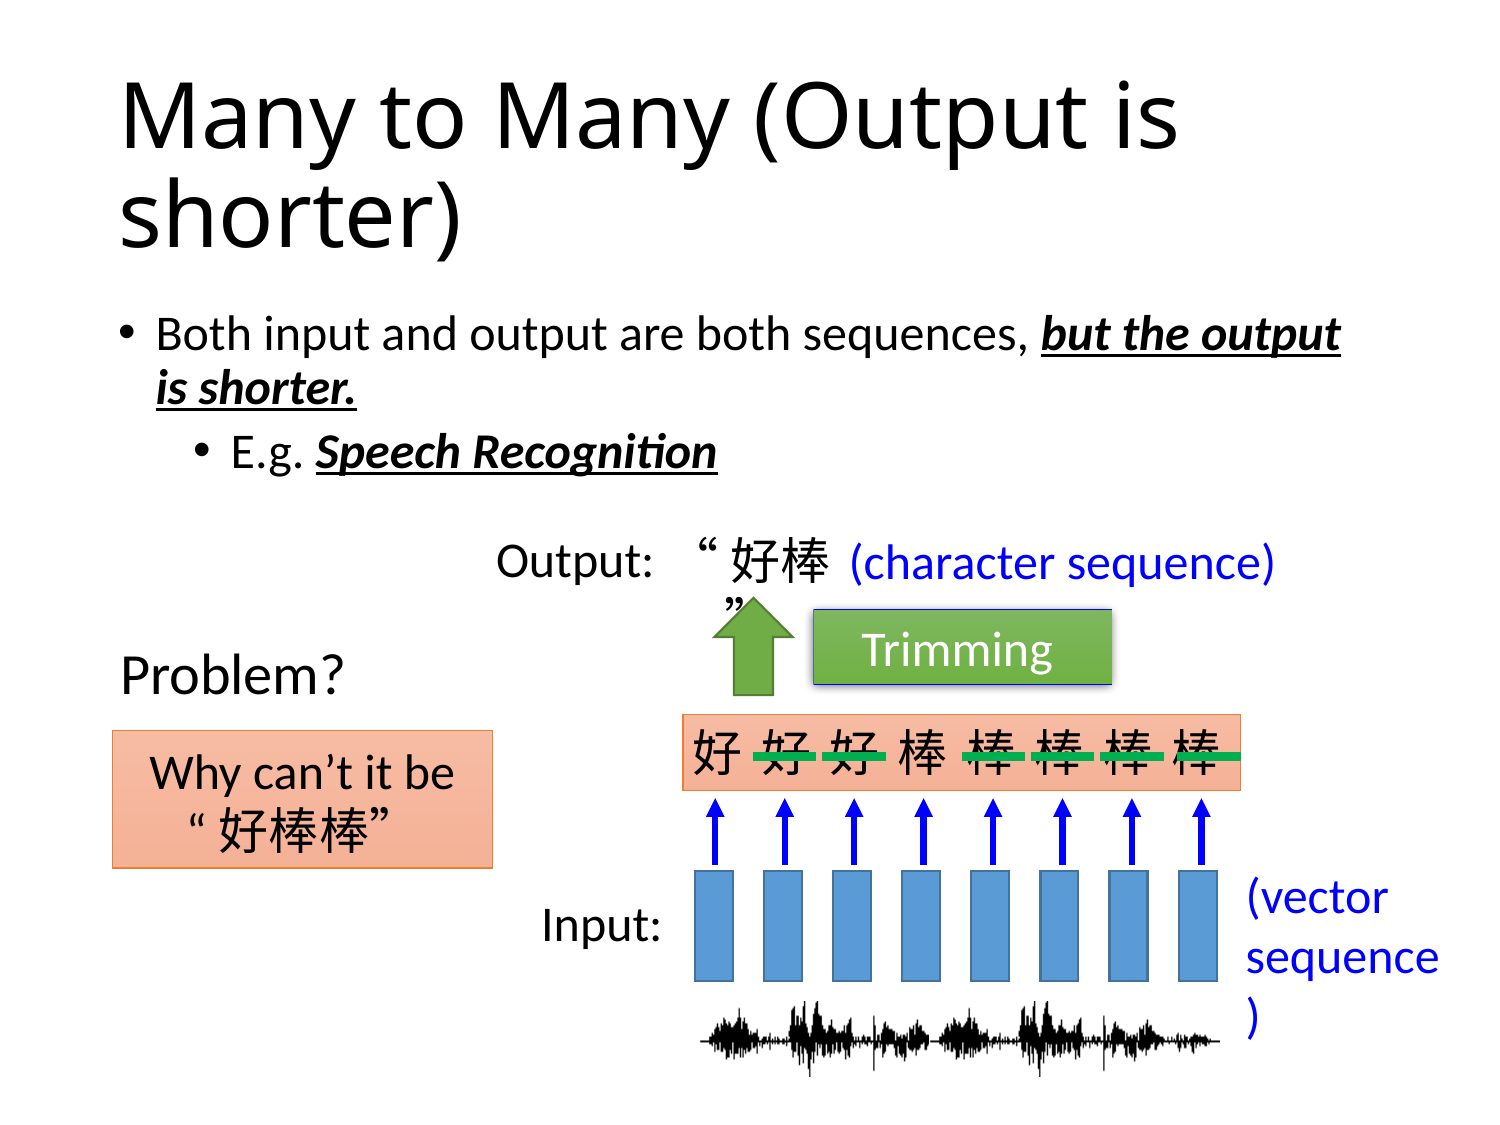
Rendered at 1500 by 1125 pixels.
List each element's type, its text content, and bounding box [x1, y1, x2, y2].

text_box 棒 [1018, 714, 1086, 790]
text_box 棒 [950, 714, 1018, 790]
text_box 棒 [881, 714, 950, 790]
text_box [1039, 870, 1079, 982]
text_box [832, 870, 872, 982]
text_box (character sequence) [818, 521, 1307, 597]
text_box Trimming [813, 609, 1112, 685]
text_box 棒 [1155, 714, 1238, 790]
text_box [699, 1001, 1220, 1077]
text_box 好 [676, 714, 744, 790]
text_box Why can’t it be “好棒棒” [112, 730, 493, 869]
text_box 棒 [1086, 714, 1155, 790]
text_box [763, 870, 803, 982]
text_box 好 [813, 714, 881, 790]
list Both input and output are both sequences, but the output is shorter. E.g. Speech Recognition [103, 299, 1397, 1014]
text_box Output: [471, 519, 680, 595]
text_box [694, 870, 734, 982]
text_box (vector sequence) [1230, 856, 1461, 1052]
text_box [901, 870, 941, 982]
text_box 好 [744, 714, 813, 790]
text_box Problem? [105, 628, 486, 714]
title Many to Many (Output is shorter) [103, 59, 1397, 278]
text_box Input: [497, 884, 706, 960]
text_box “好棒” [635, 522, 863, 658]
text_box [1178, 870, 1218, 982]
text_box [1108, 870, 1149, 982]
text_box [970, 870, 1010, 982]
text_box [711, 596, 796, 697]
